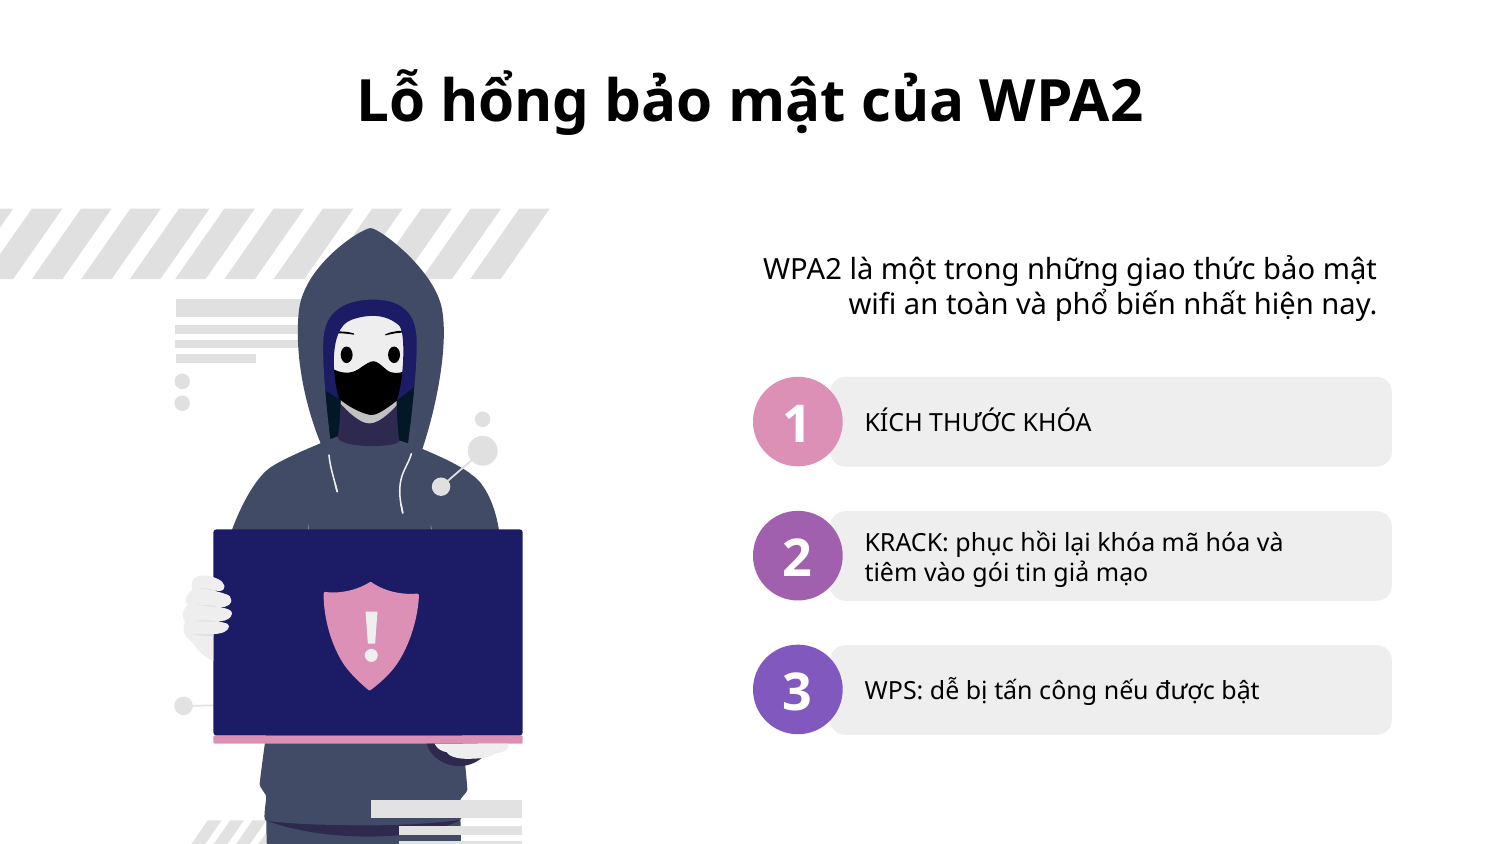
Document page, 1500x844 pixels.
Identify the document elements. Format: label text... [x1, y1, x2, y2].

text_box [0, 208, 551, 844]
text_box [752, 644, 1393, 736]
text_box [752, 376, 1393, 467]
text_box WPA2 là một trong những giao thức bảo mật wifi an toàn và phổ biến nhất hiện nay. [704, 240, 1405, 331]
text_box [752, 510, 1393, 602]
title Lỗ hổng bảo mật của WPA2 [75, 48, 1425, 142]
